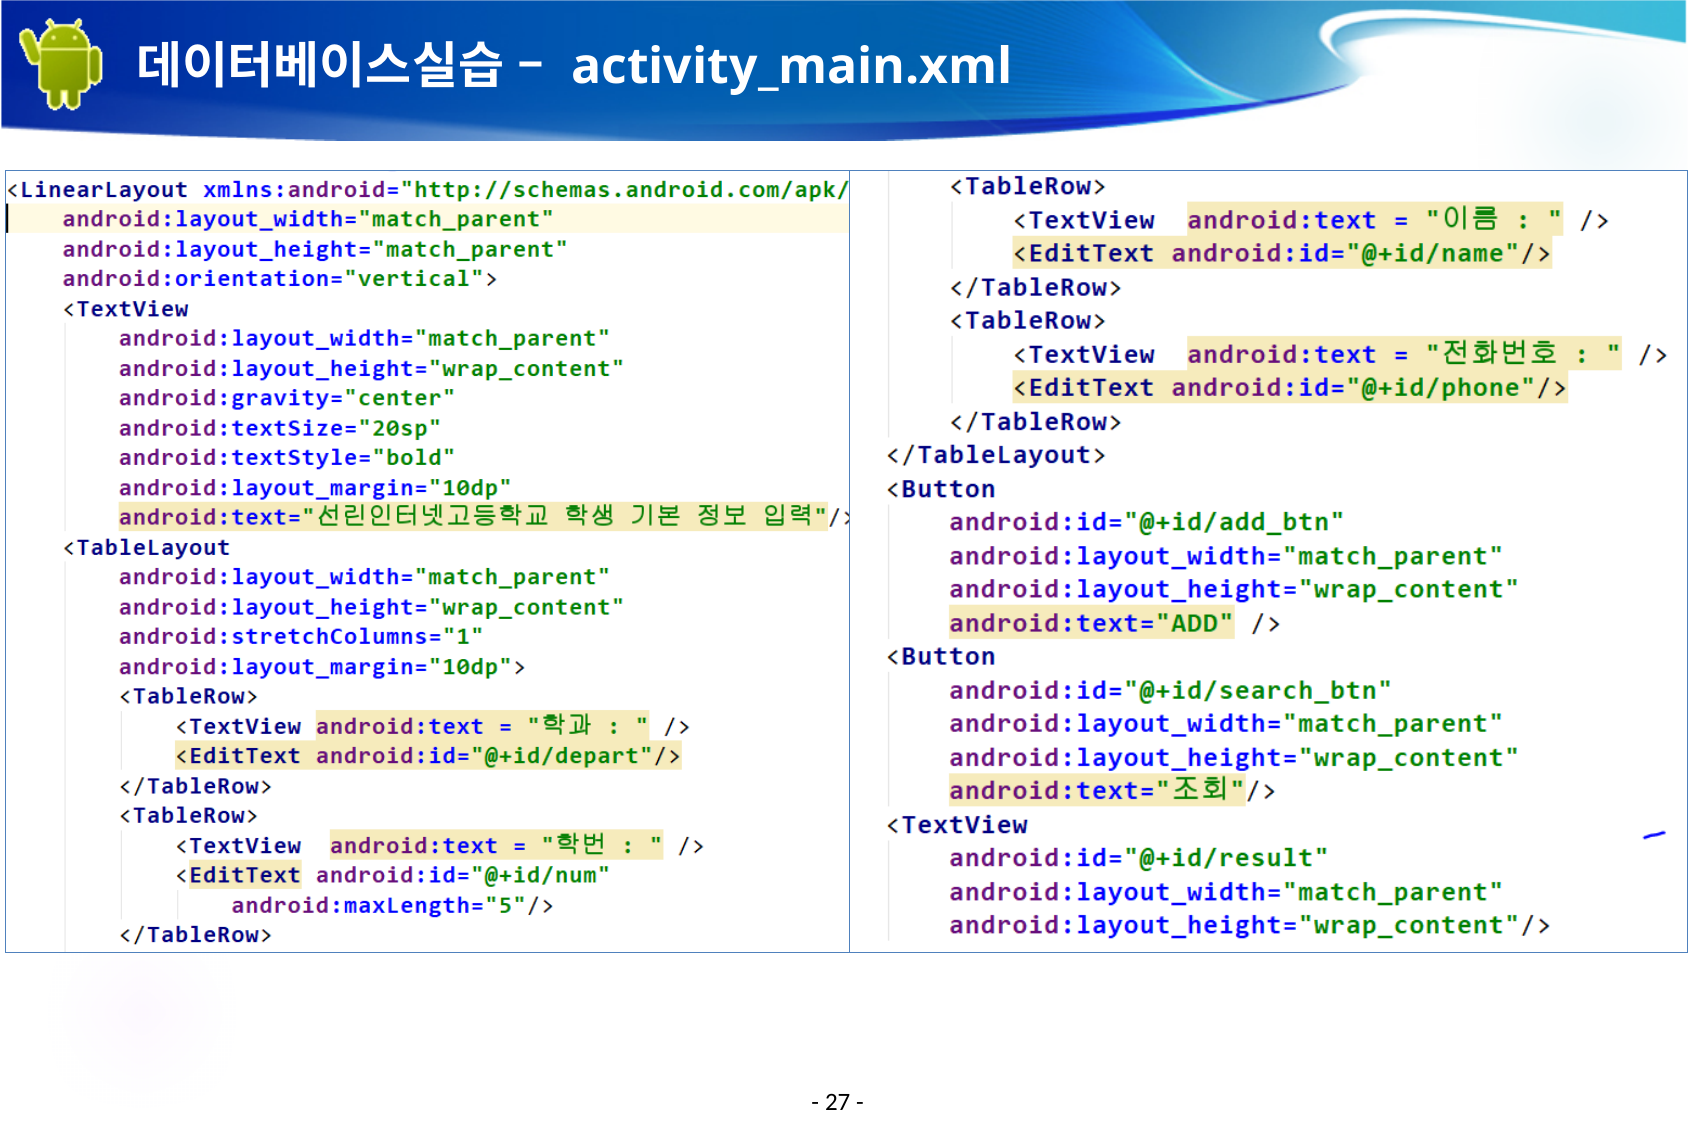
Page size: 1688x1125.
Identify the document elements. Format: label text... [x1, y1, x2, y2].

picture [0, 0, 1688, 141]
title 데이터베이스실습 – activity_main.xml [134, 31, 1018, 96]
picture [4, 170, 1688, 953]
